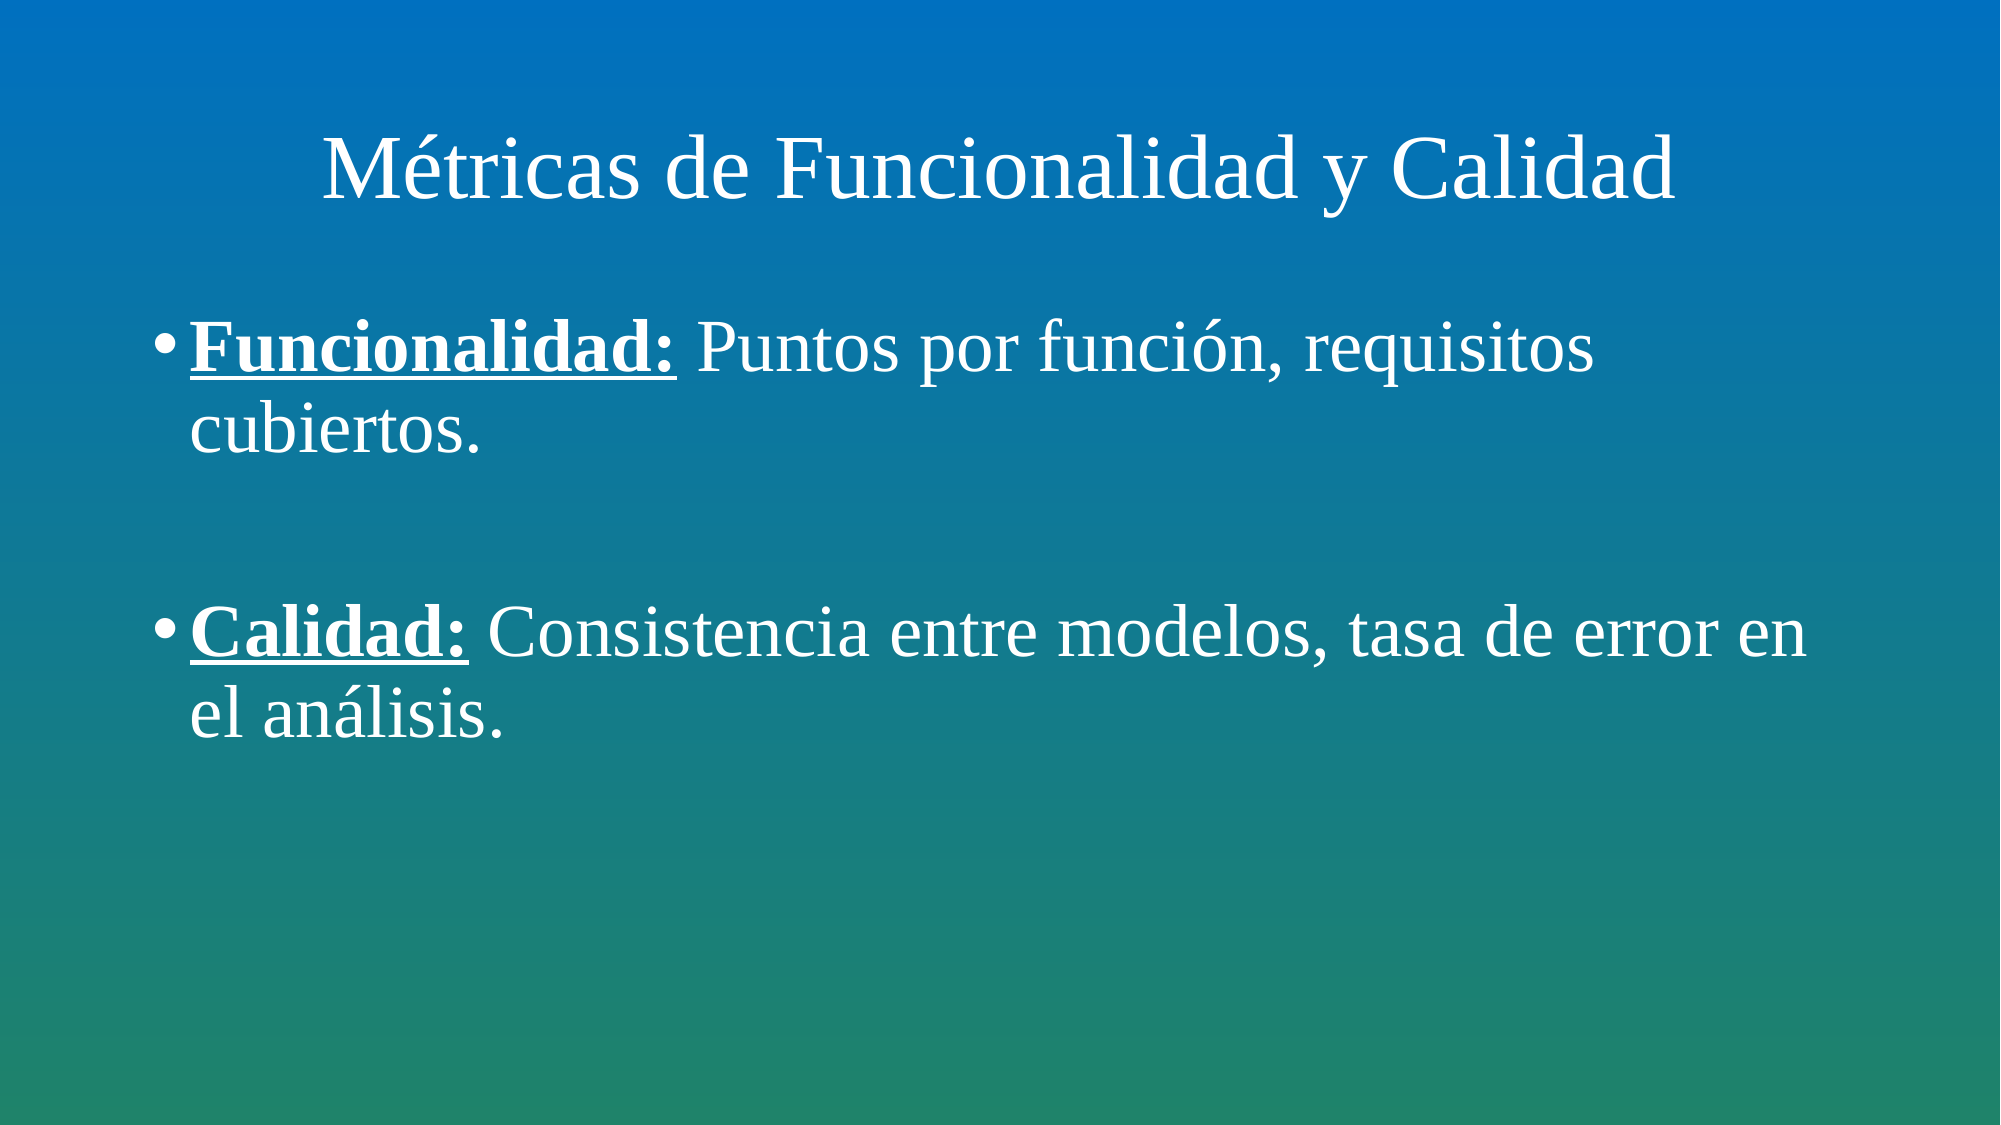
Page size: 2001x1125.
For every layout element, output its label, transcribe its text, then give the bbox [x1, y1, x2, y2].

title Métricas de Funcionalidad y Calidad [137, 59, 1863, 278]
list Funcionalidad: Puntos por función, requisitos cubiertos. Calidad: Consistencia entre modelos, tasa de error en el análisis. [137, 299, 1863, 1014]
